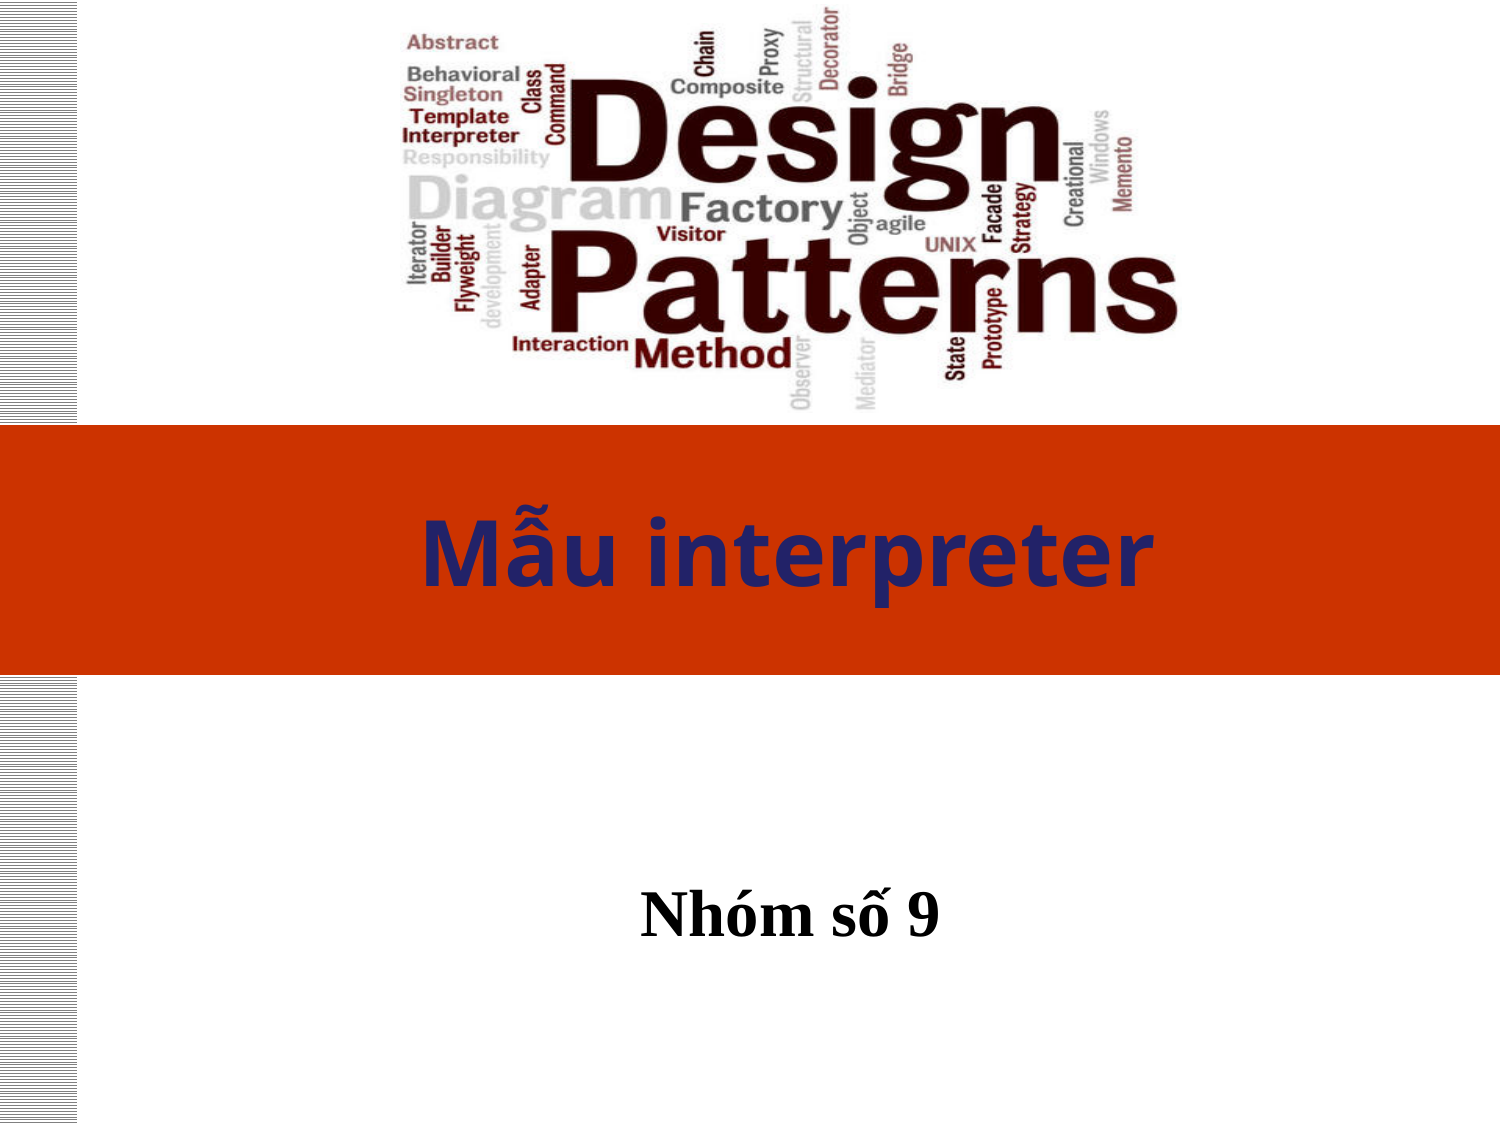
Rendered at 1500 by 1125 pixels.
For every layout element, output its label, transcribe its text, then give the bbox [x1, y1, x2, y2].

picture [400, 3, 1182, 413]
title Mẫu interpreter [75, 425, 1500, 675]
subtitle Nhóm số 9 [355, 862, 1227, 1050]
